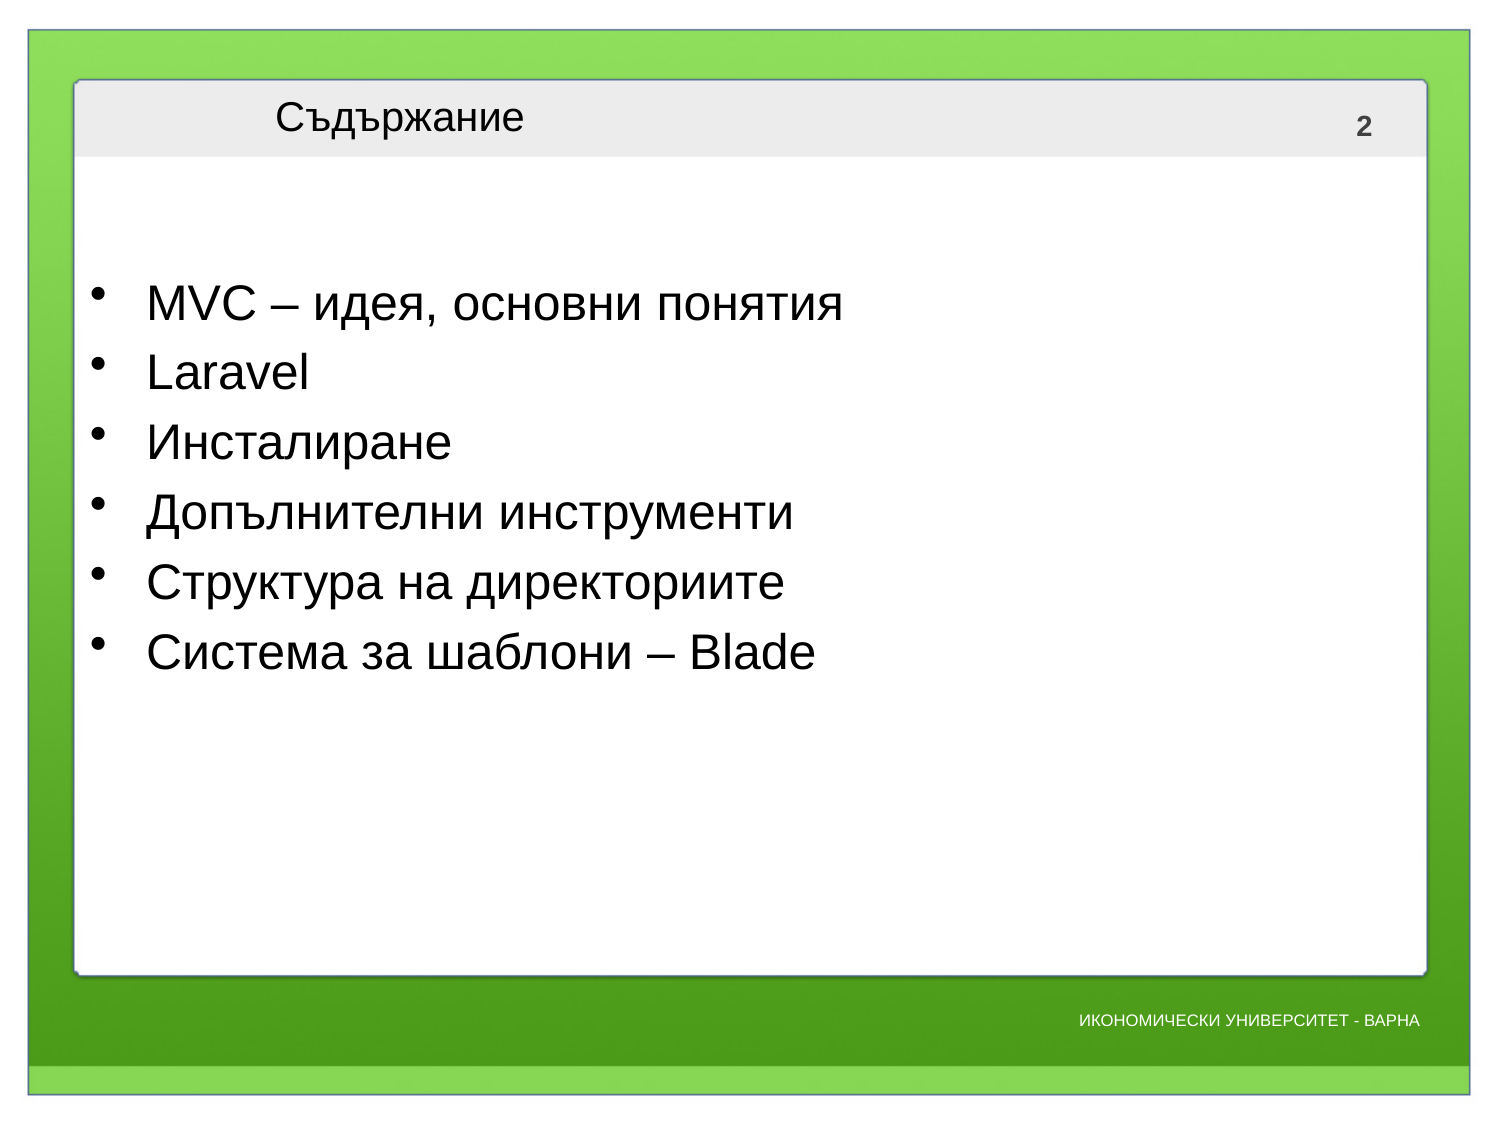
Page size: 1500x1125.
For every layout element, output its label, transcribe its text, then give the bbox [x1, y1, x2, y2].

picture [0, 0, 1500, 1125]
list MVC – идея, основни понятия Laravel Инсталиране Допълнителни инструменти Структура на директориите Система за шаблони – Blade [75, 262, 1425, 1005]
title Съдържание [74, 74, 726, 156]
